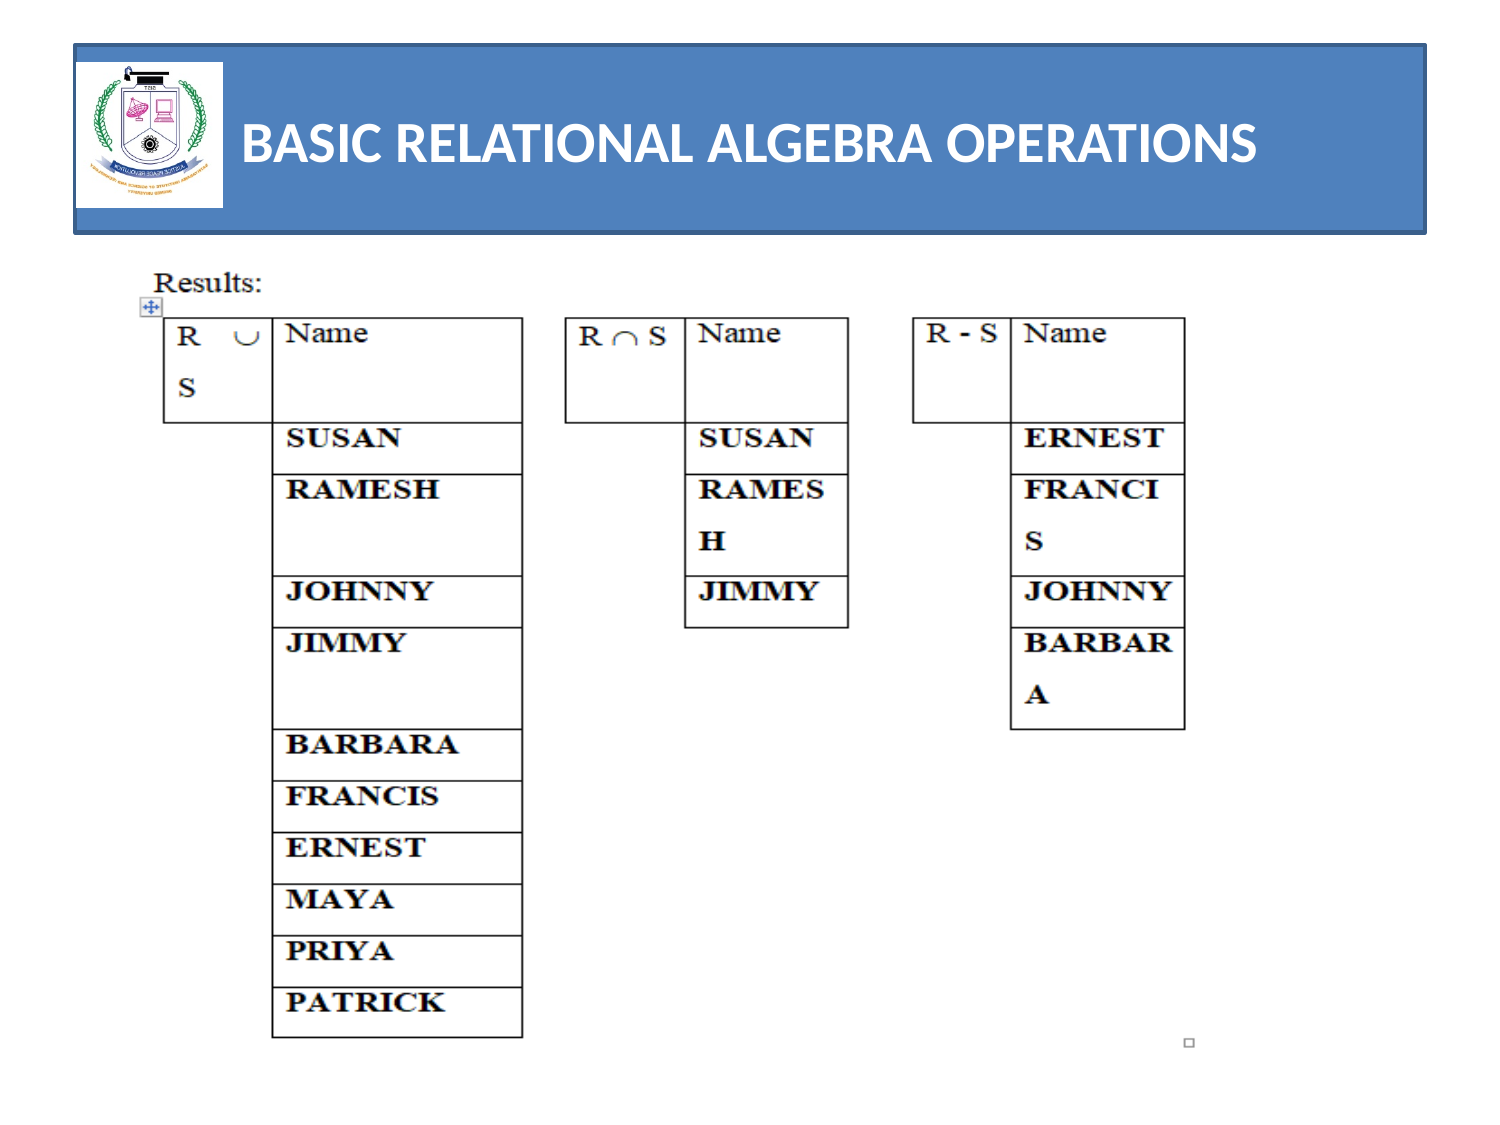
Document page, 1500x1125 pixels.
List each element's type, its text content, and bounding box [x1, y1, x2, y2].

picture [100, 255, 1377, 1051]
picture [76, 61, 223, 209]
title BASIC RELATIONAL ALGEBRA OPERATIONS [73, 43, 1427, 235]
